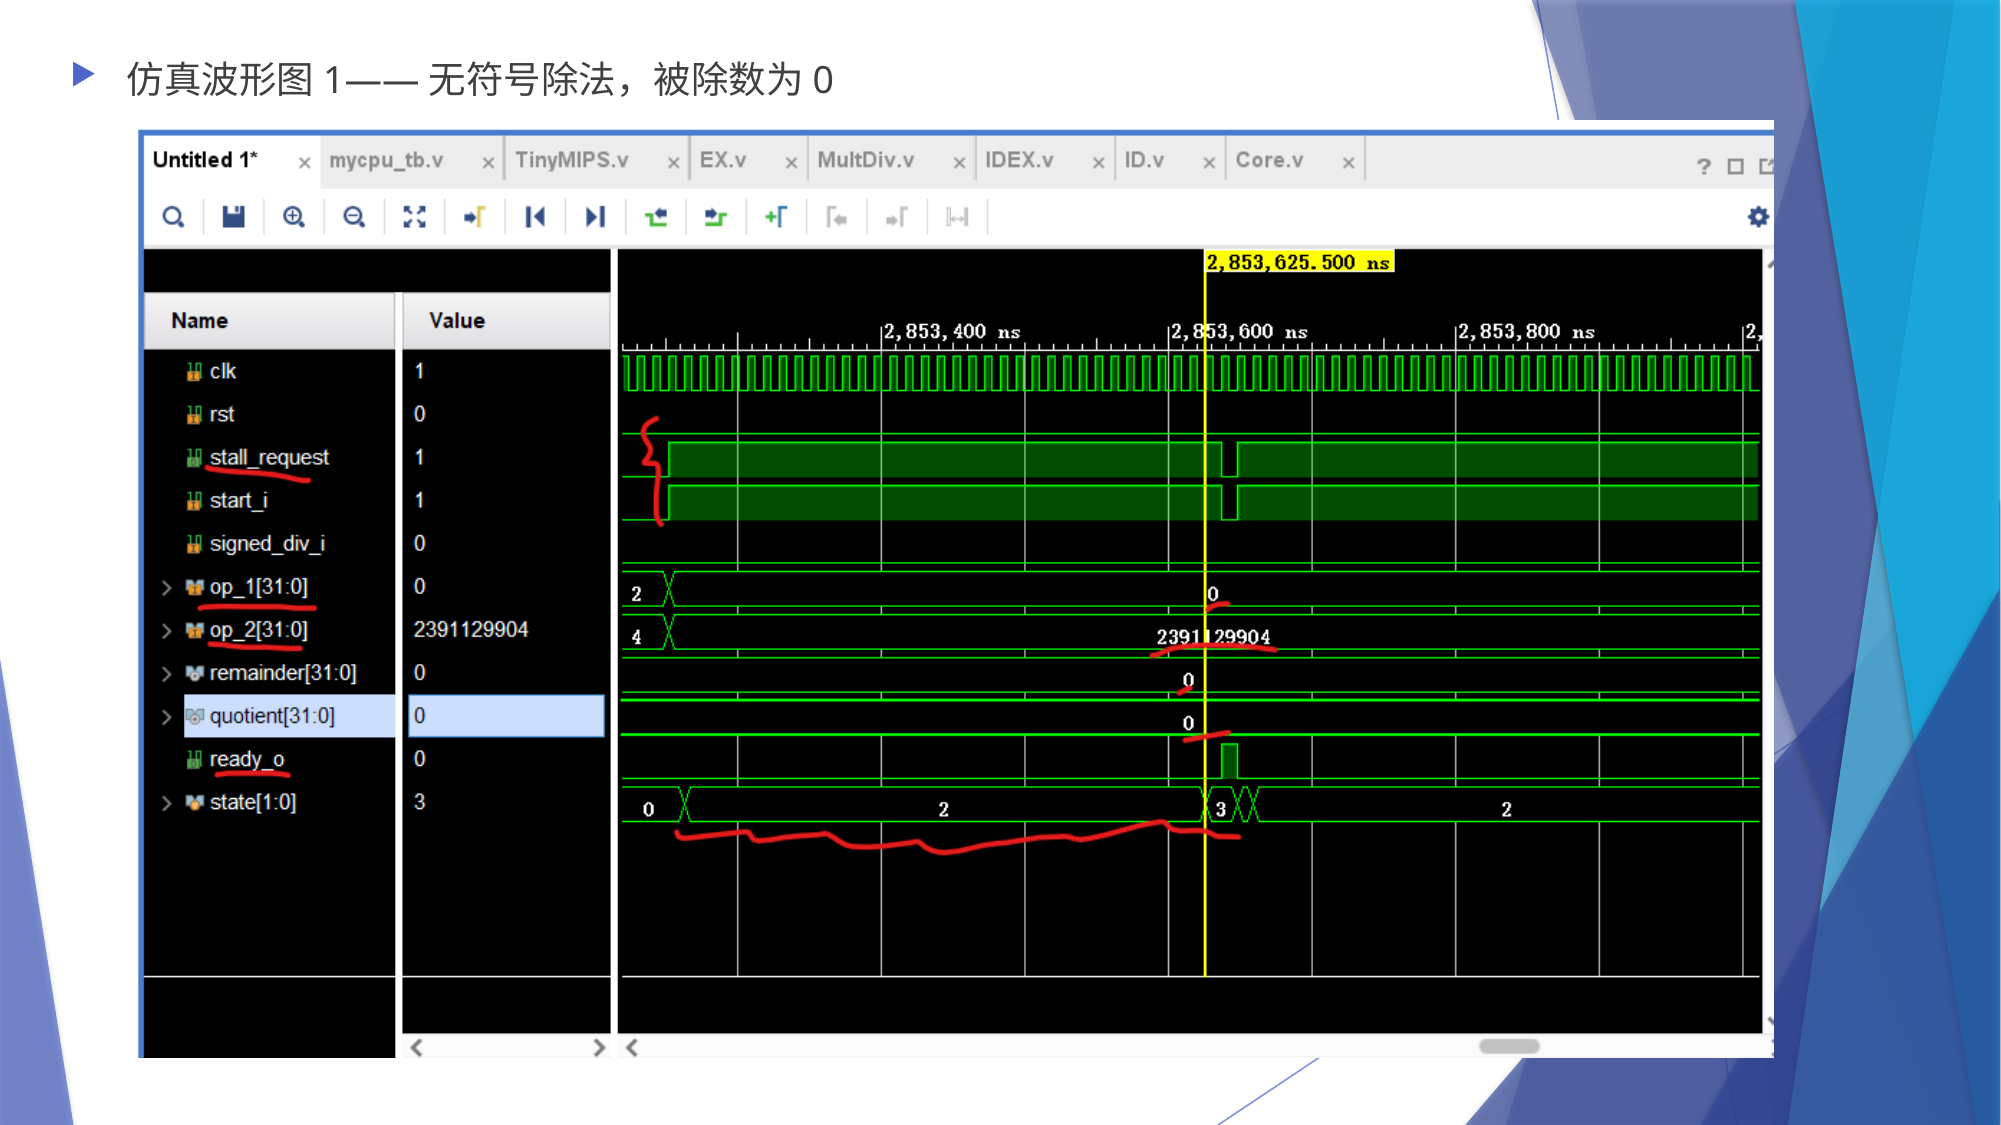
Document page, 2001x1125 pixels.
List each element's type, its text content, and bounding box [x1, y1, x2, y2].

picture [136, 119, 1775, 1059]
list 仿真波形图1——无符号除法，被除数为0 [55, 48, 1466, 686]
